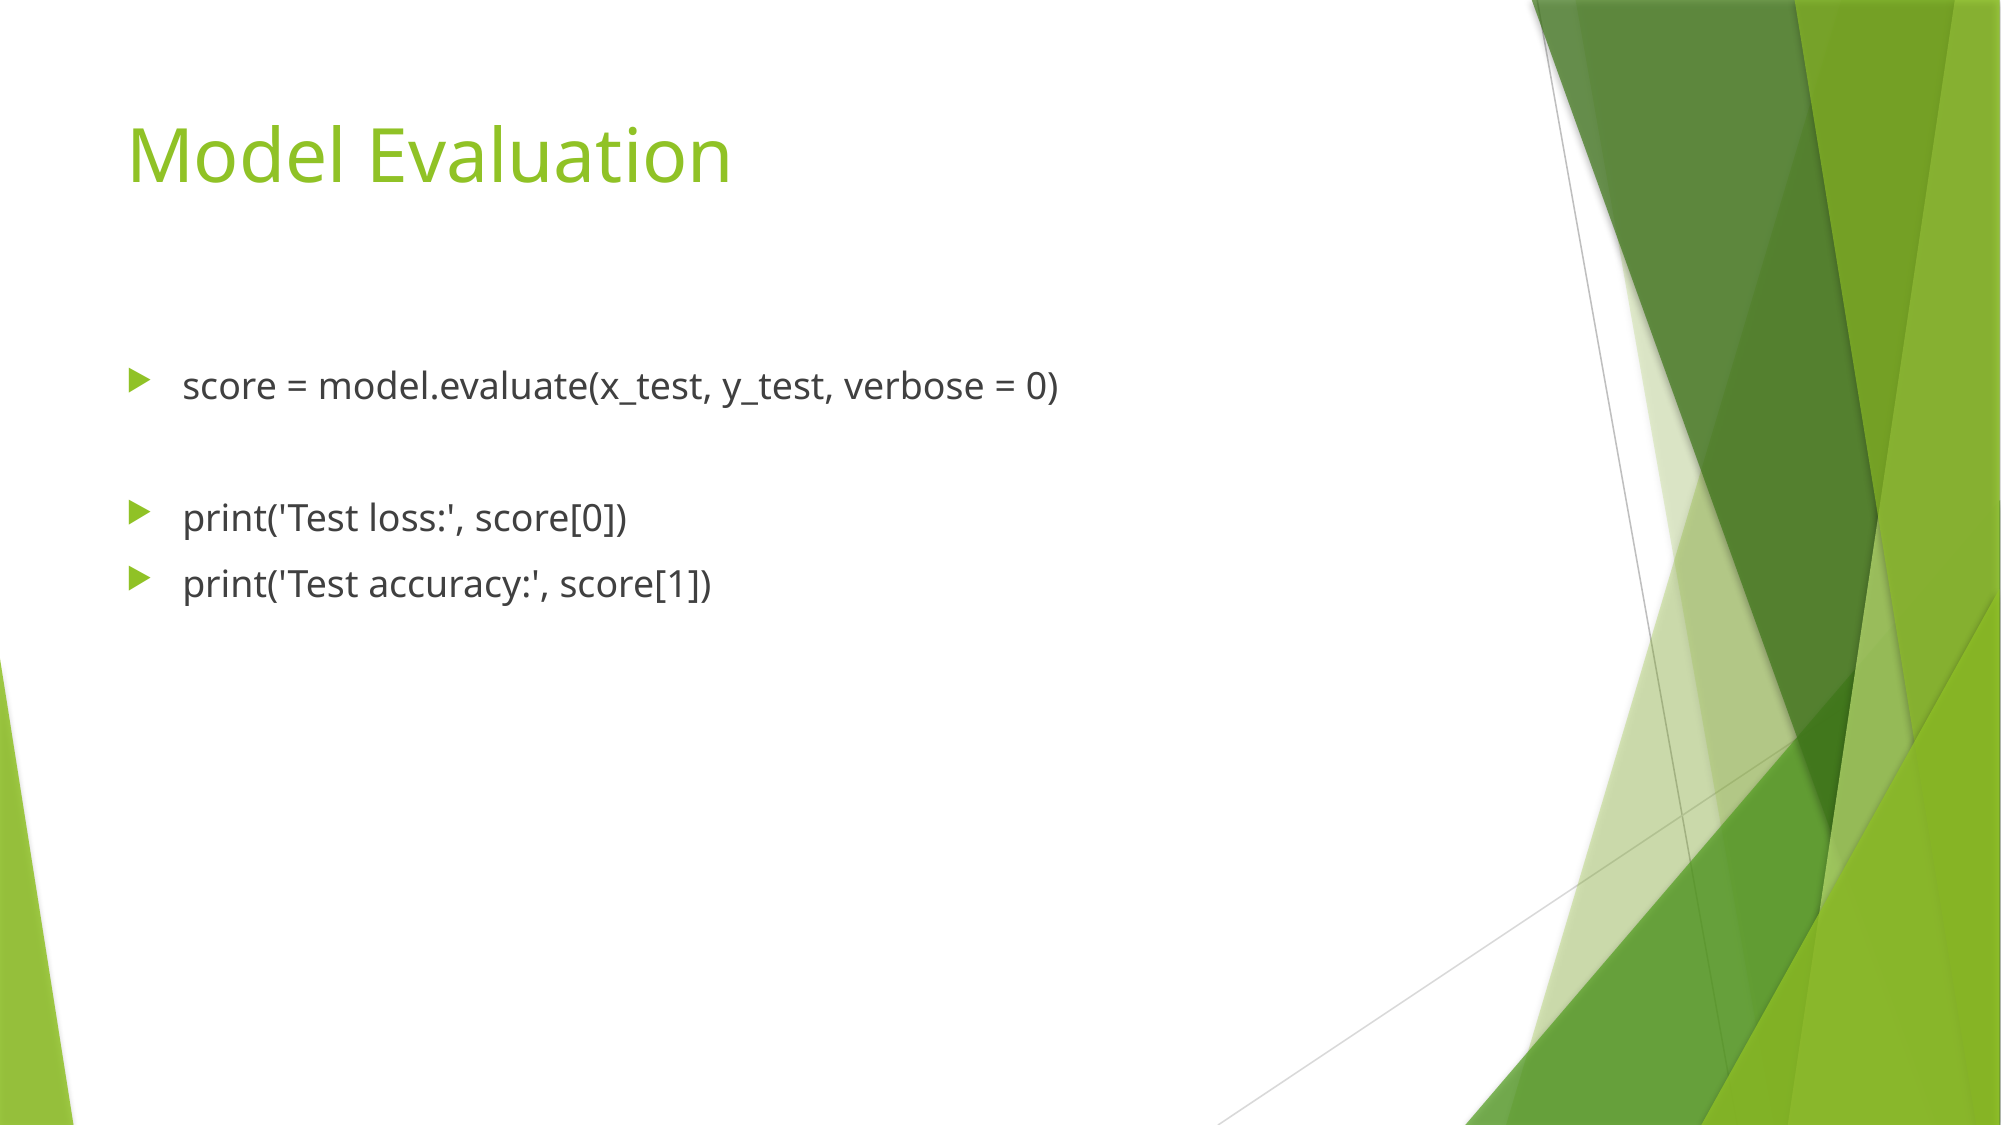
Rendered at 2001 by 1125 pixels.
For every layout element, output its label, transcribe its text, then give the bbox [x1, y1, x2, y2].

list score = model.evaluate(x_test, y_test, verbose = 0) print('Test loss:', score[0]) print('Test accuracy:', score[1]) [111, 354, 1522, 992]
title Model Evaluation [111, 99, 1522, 317]
